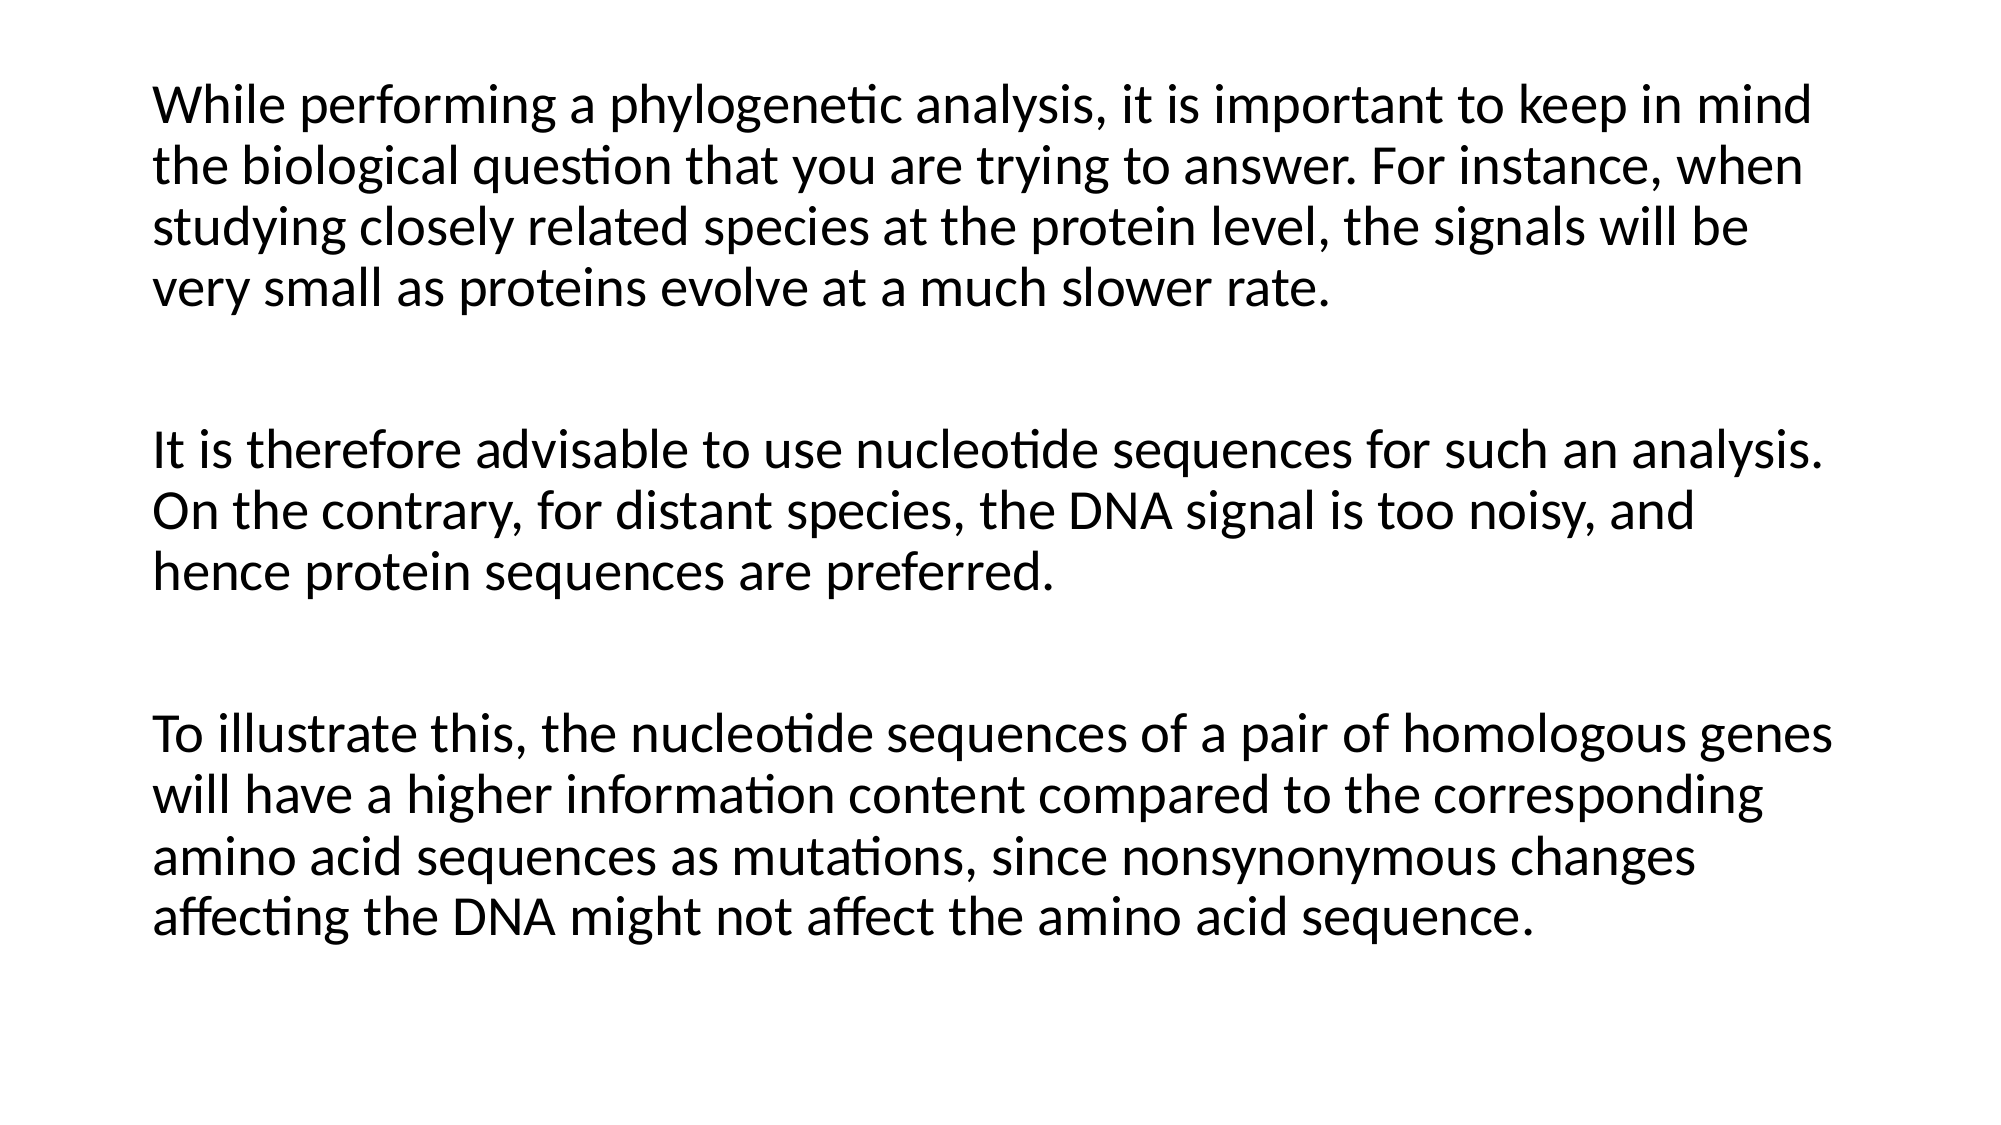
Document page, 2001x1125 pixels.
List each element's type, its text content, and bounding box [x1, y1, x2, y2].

list While performing a phylogenetic analysis, it is important to keep in mind the biological question that you are trying to answer. For instance, when studying closely related species at the protein level, the signals will be very small as proteins evolve at a much slower rate. It is therefore advisable to use nucleotide sequences for such an analysis. On the contrary, for distant species, the DNA signal is too noisy, and hence protein sequences are preferred. To illustrate this, the nucleotide sequences of a pair of homologous genes will have a higher information content compared to the corresponding amino acid sequences as mutations, since nonsynonymous changes affecting the DNA might not affect the amino acid sequence. [137, 67, 1863, 1014]
